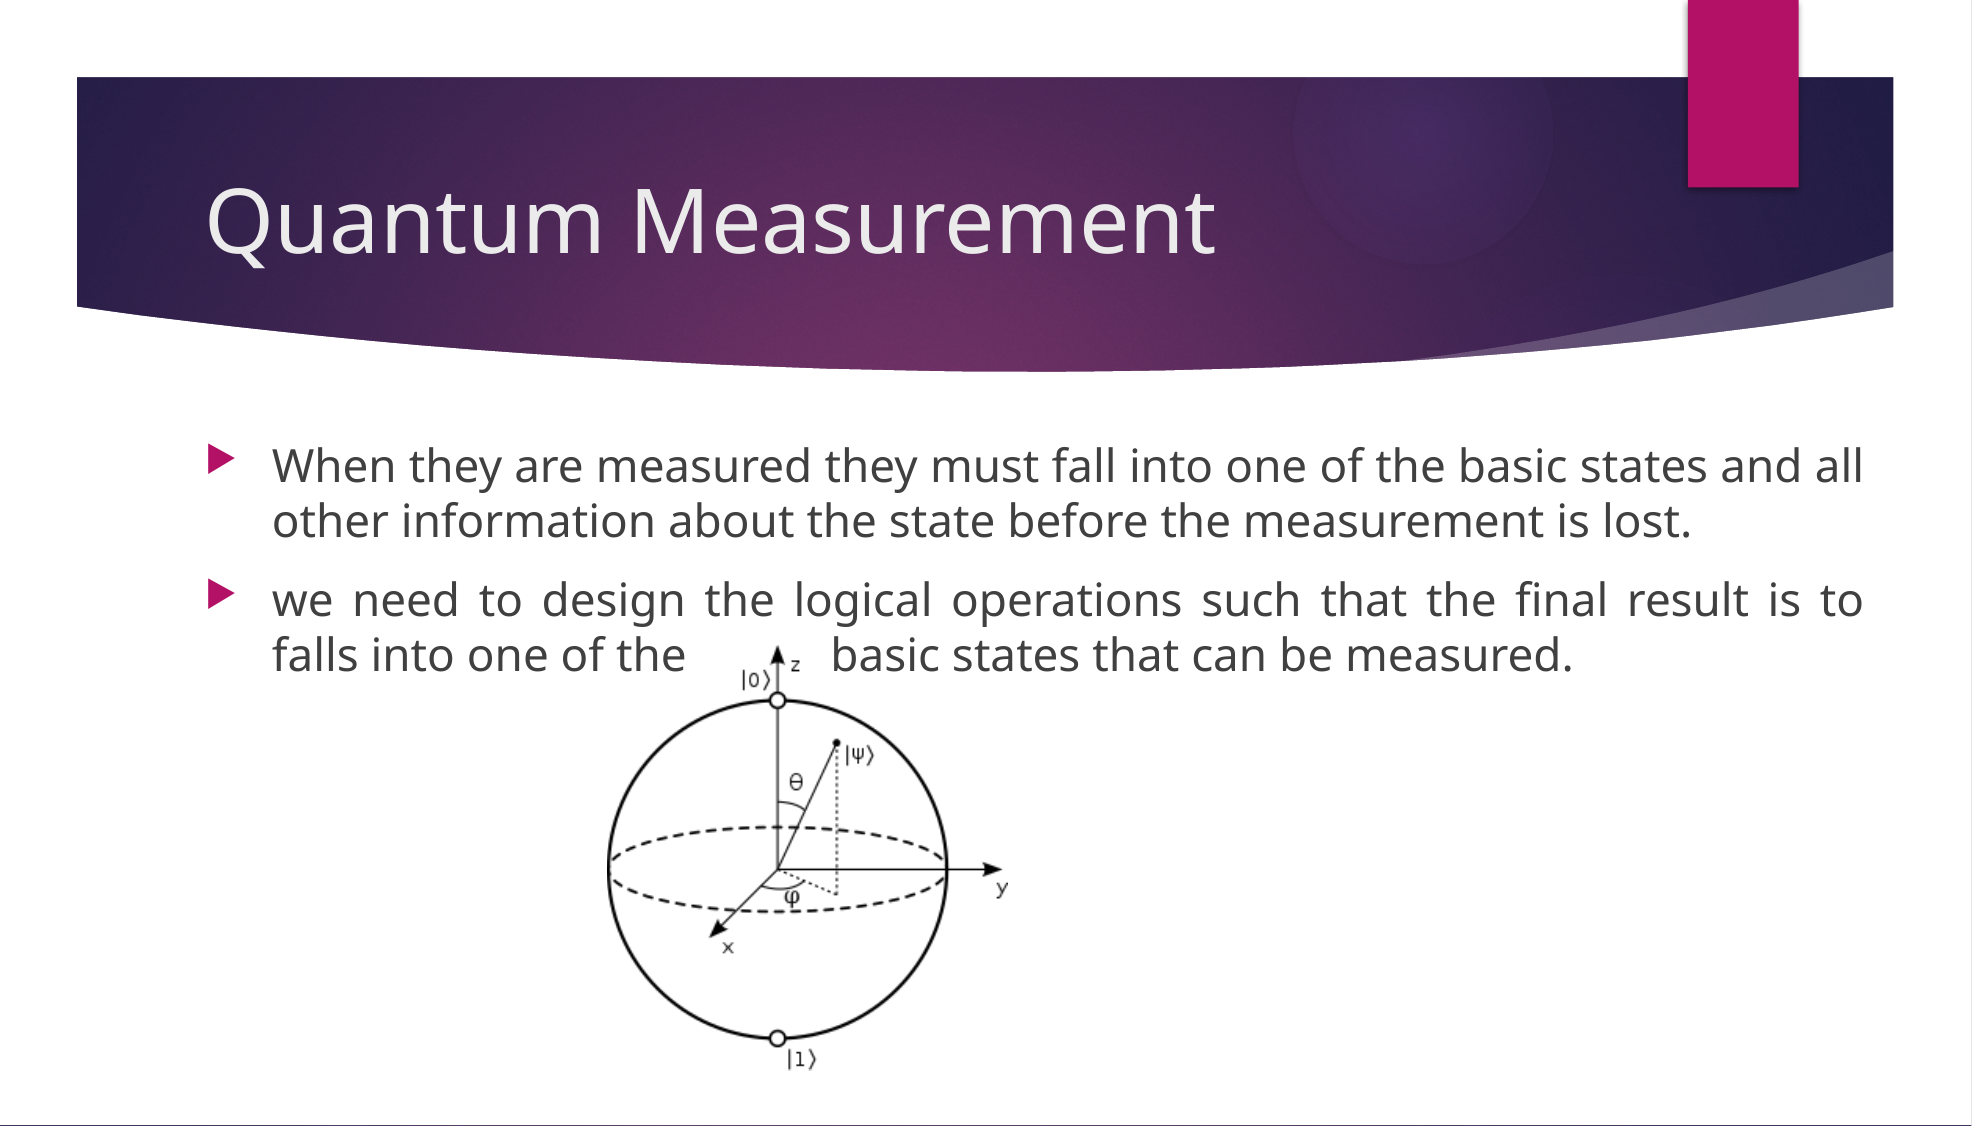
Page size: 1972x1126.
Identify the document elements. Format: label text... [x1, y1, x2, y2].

title Quantum Measurement [186, 159, 1604, 276]
picture [607, 645, 1008, 1071]
list When they are measured they must fall into one of the basic states and all other information about the state before the measurement is lost. we need to design the logical operations such that the final result is to falls into one of the basic states that can be measured. [186, 427, 1884, 988]
